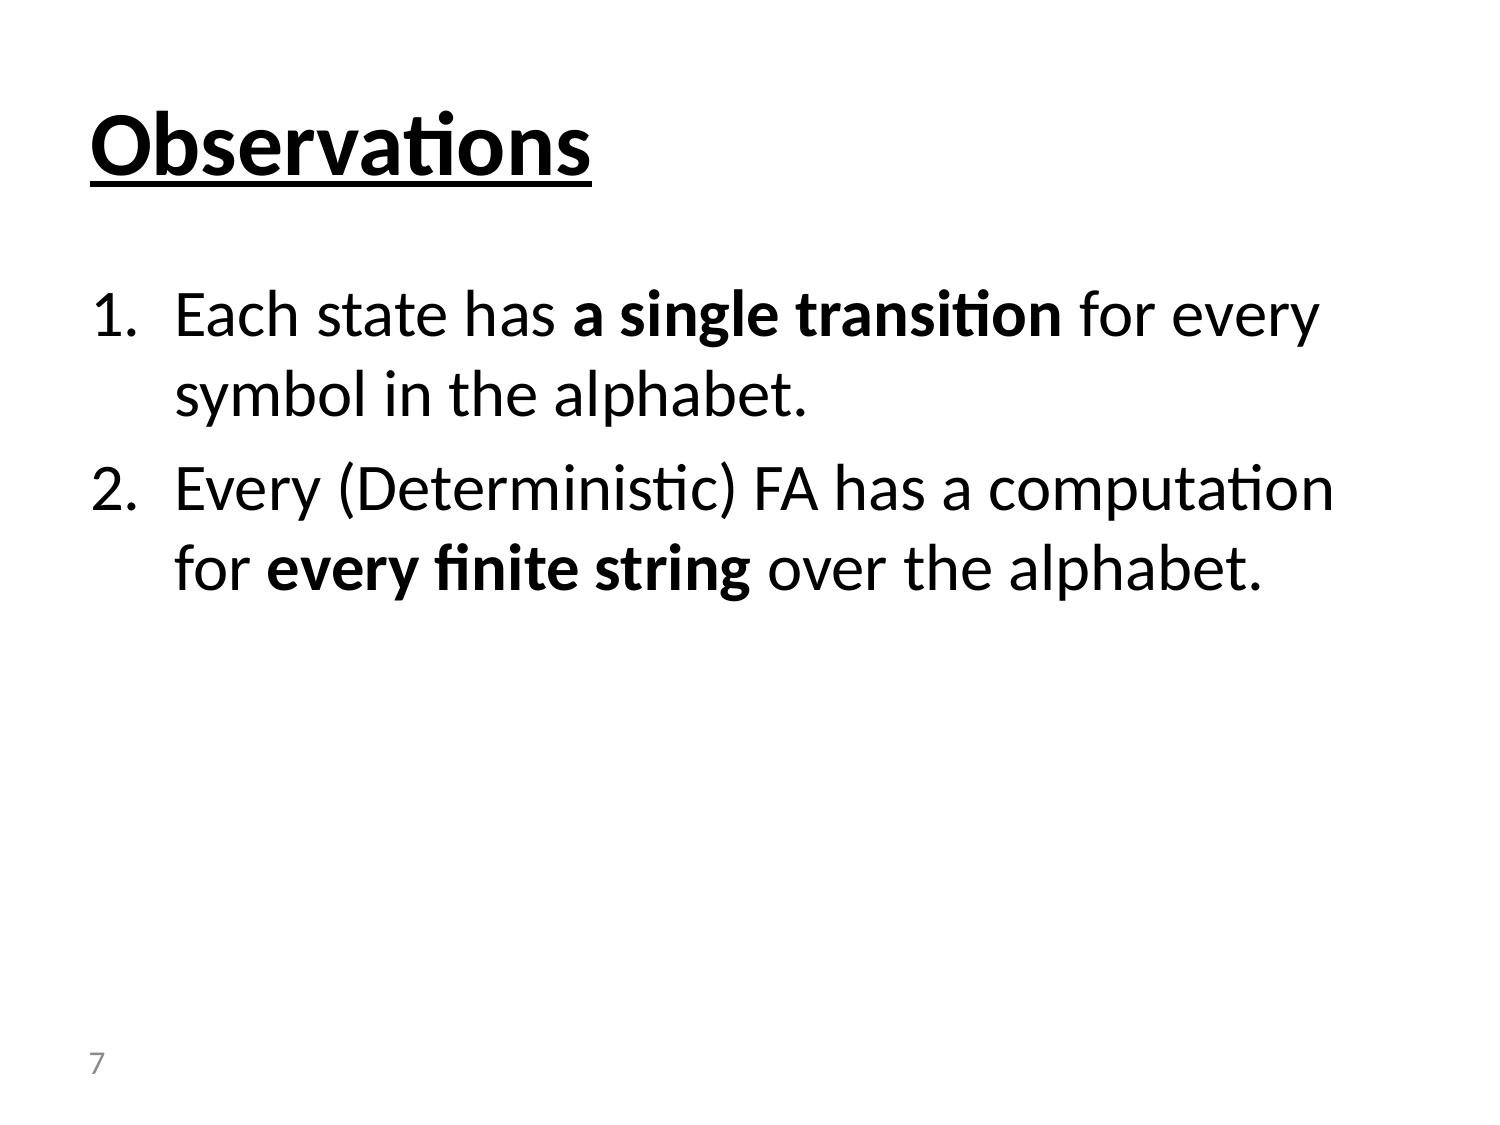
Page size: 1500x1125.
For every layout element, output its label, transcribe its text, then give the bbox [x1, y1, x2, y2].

list Each state has a single transition for every symbol in the alphabet. Every (Deterministic) FA has a computation for every finite string over the alphabet. [75, 262, 1425, 1005]
title Observations [75, 45, 1425, 233]
slide_number 7 [58, 1031, 409, 1092]
